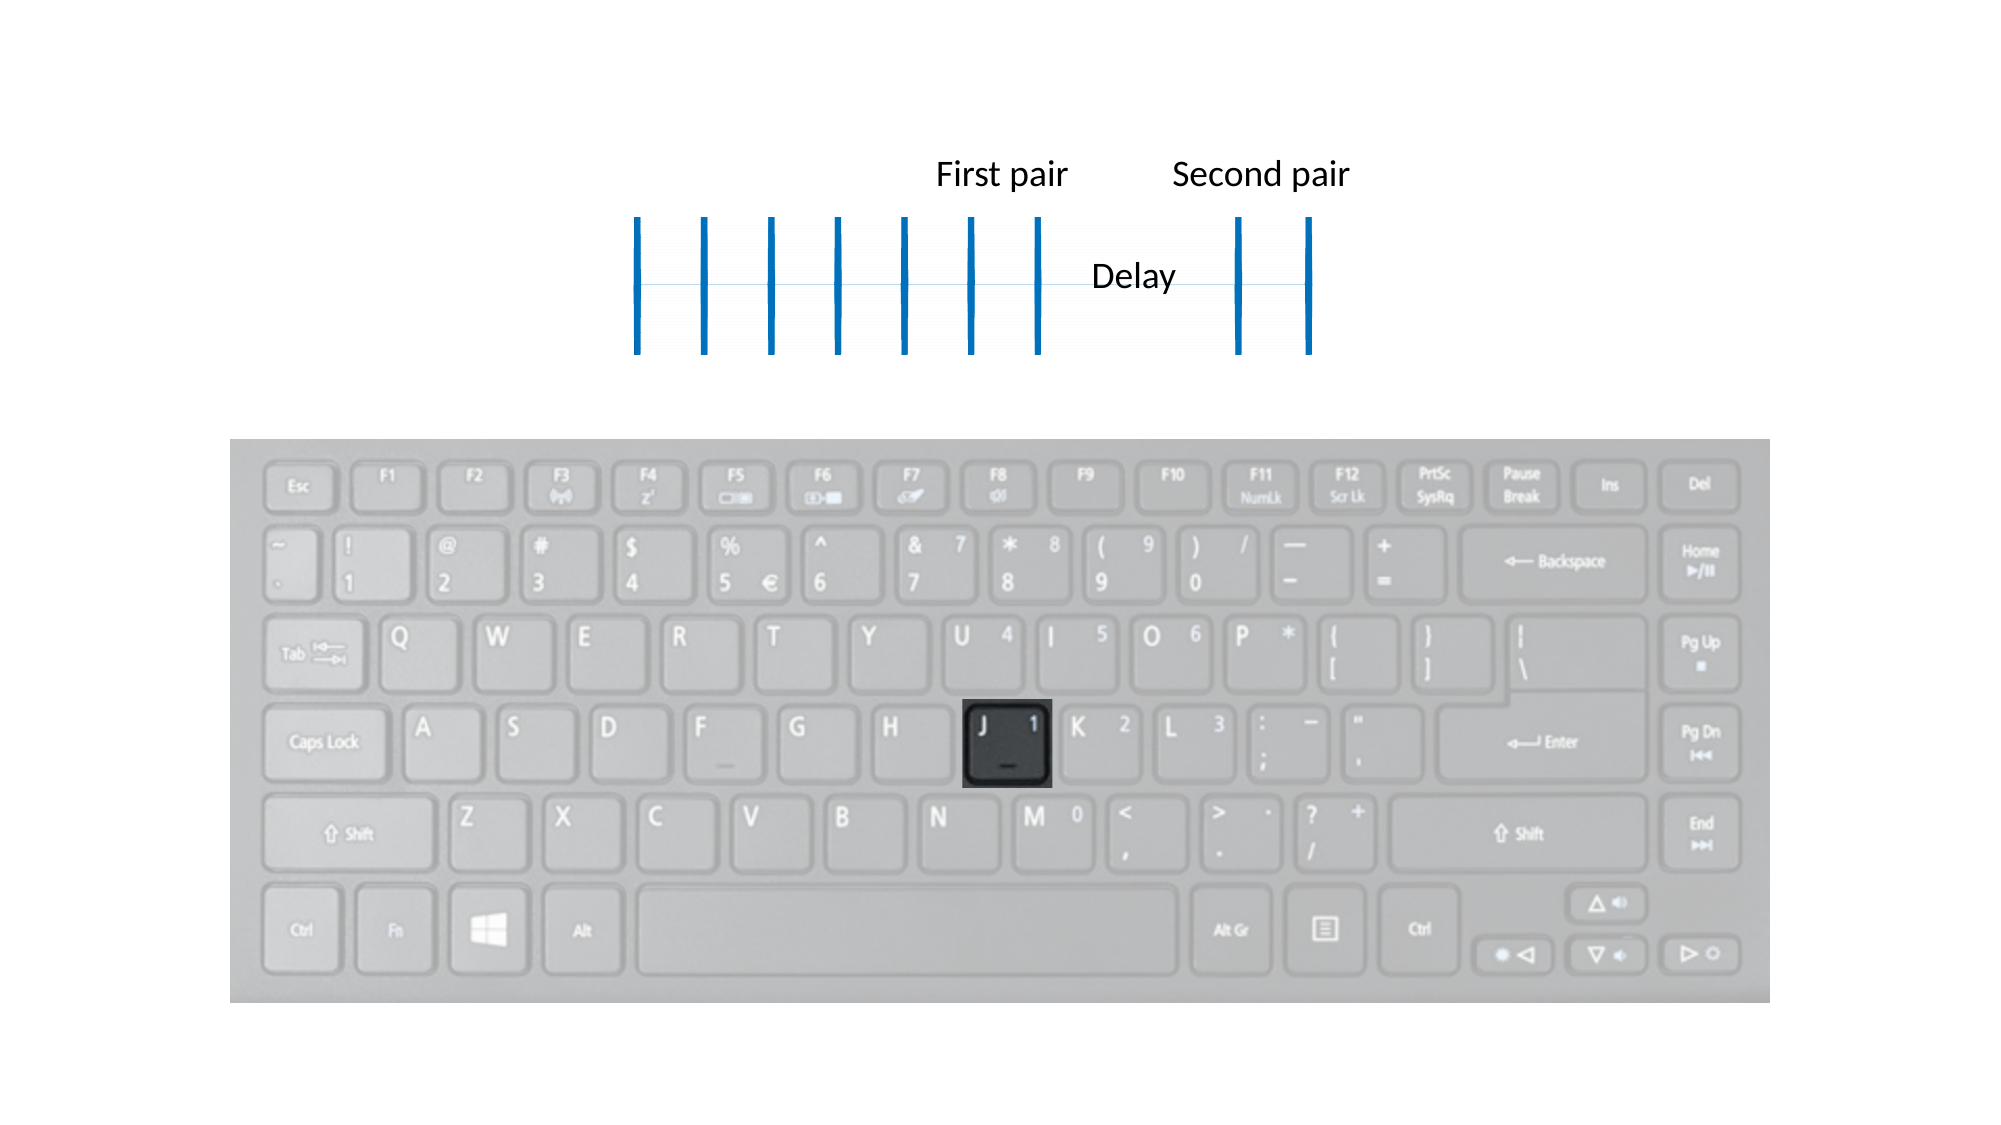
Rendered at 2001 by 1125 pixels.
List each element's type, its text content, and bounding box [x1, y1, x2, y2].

text_box First pair [921, 141, 1092, 202]
picture [230, 439, 1770, 1003]
text_box Second pair [1157, 141, 1366, 202]
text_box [632, 216, 1314, 355]
